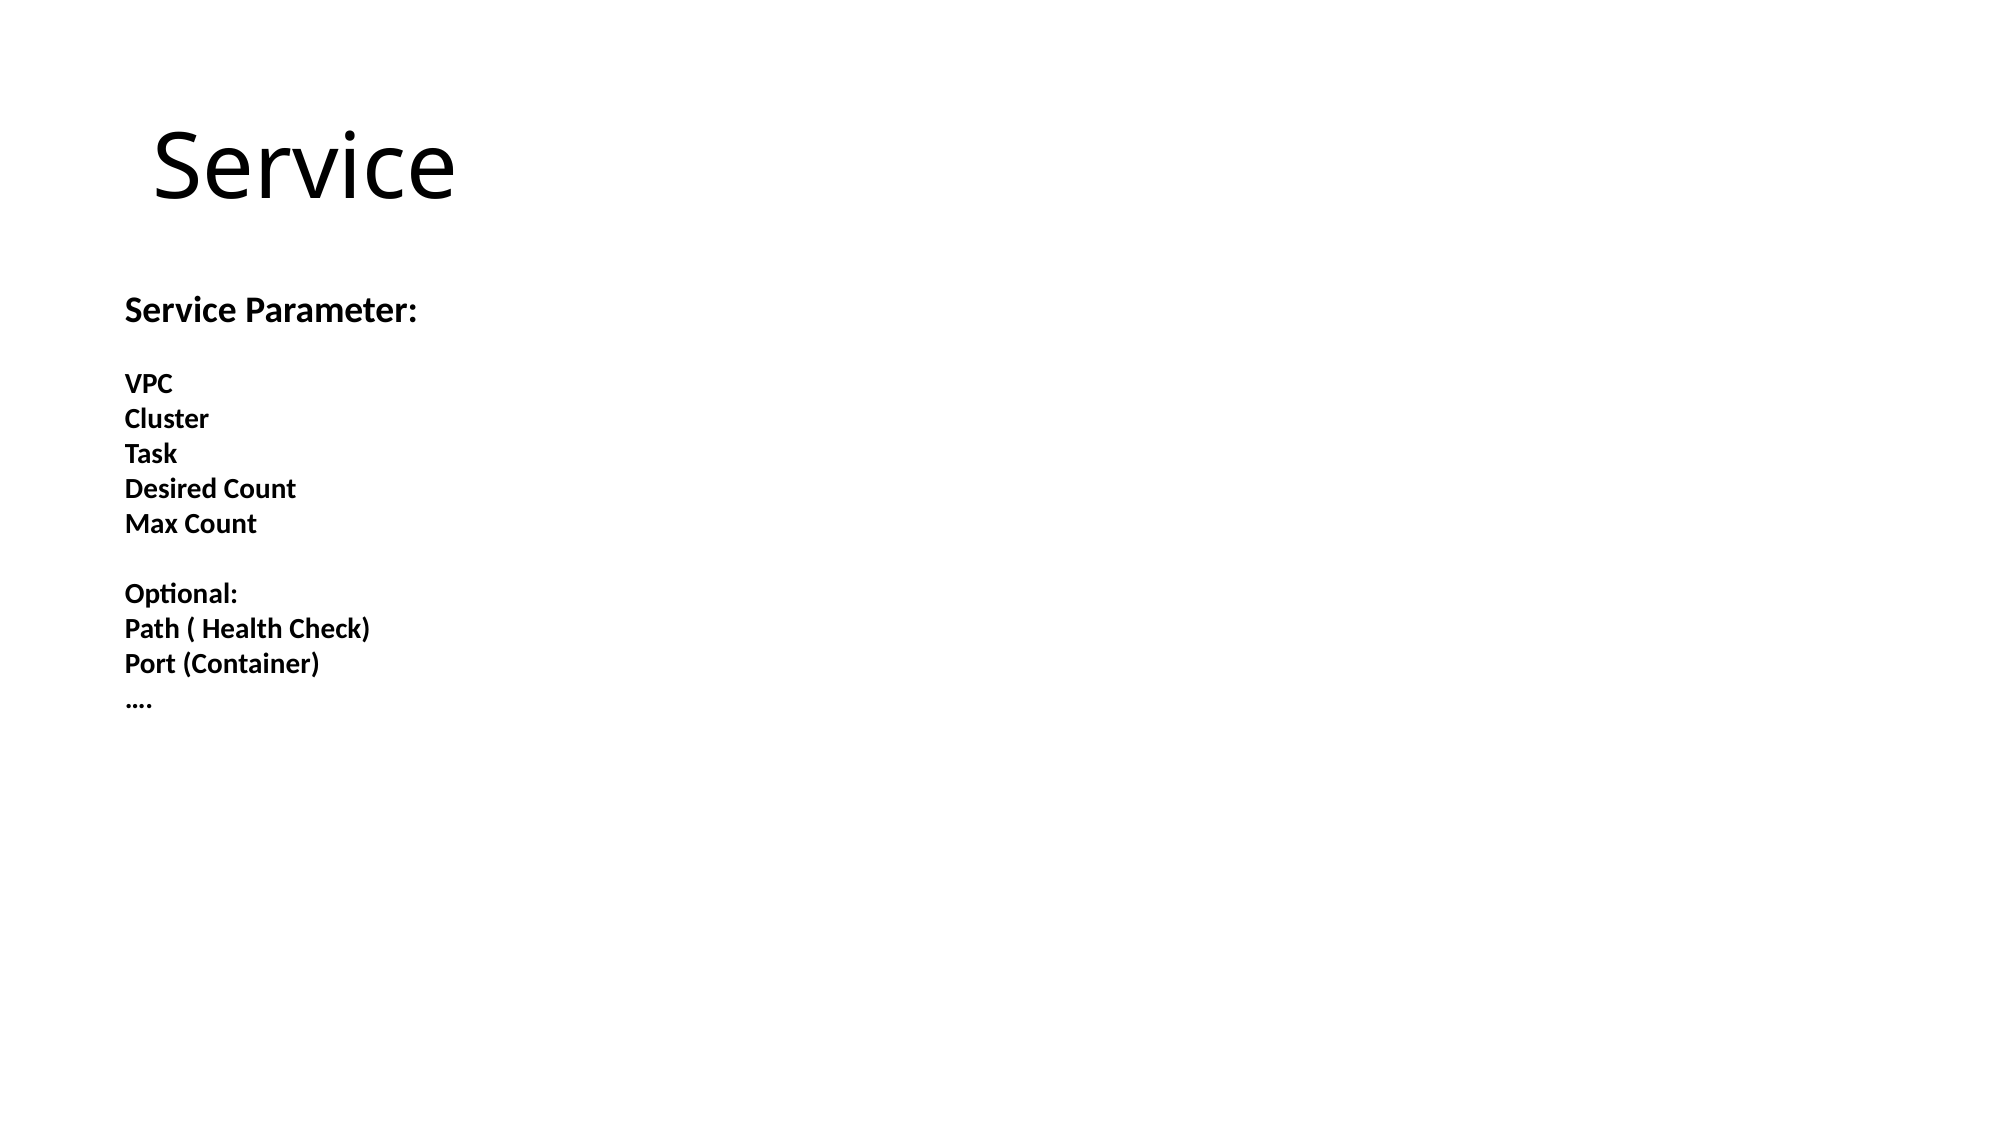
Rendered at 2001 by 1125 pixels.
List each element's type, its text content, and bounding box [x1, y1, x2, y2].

title Service [137, 59, 1863, 278]
text_box Service Parameter: VPC Cluster Task Desired Count Max Count Optional: Path ( Health Check) Port (Container) …. [109, 277, 1528, 792]
